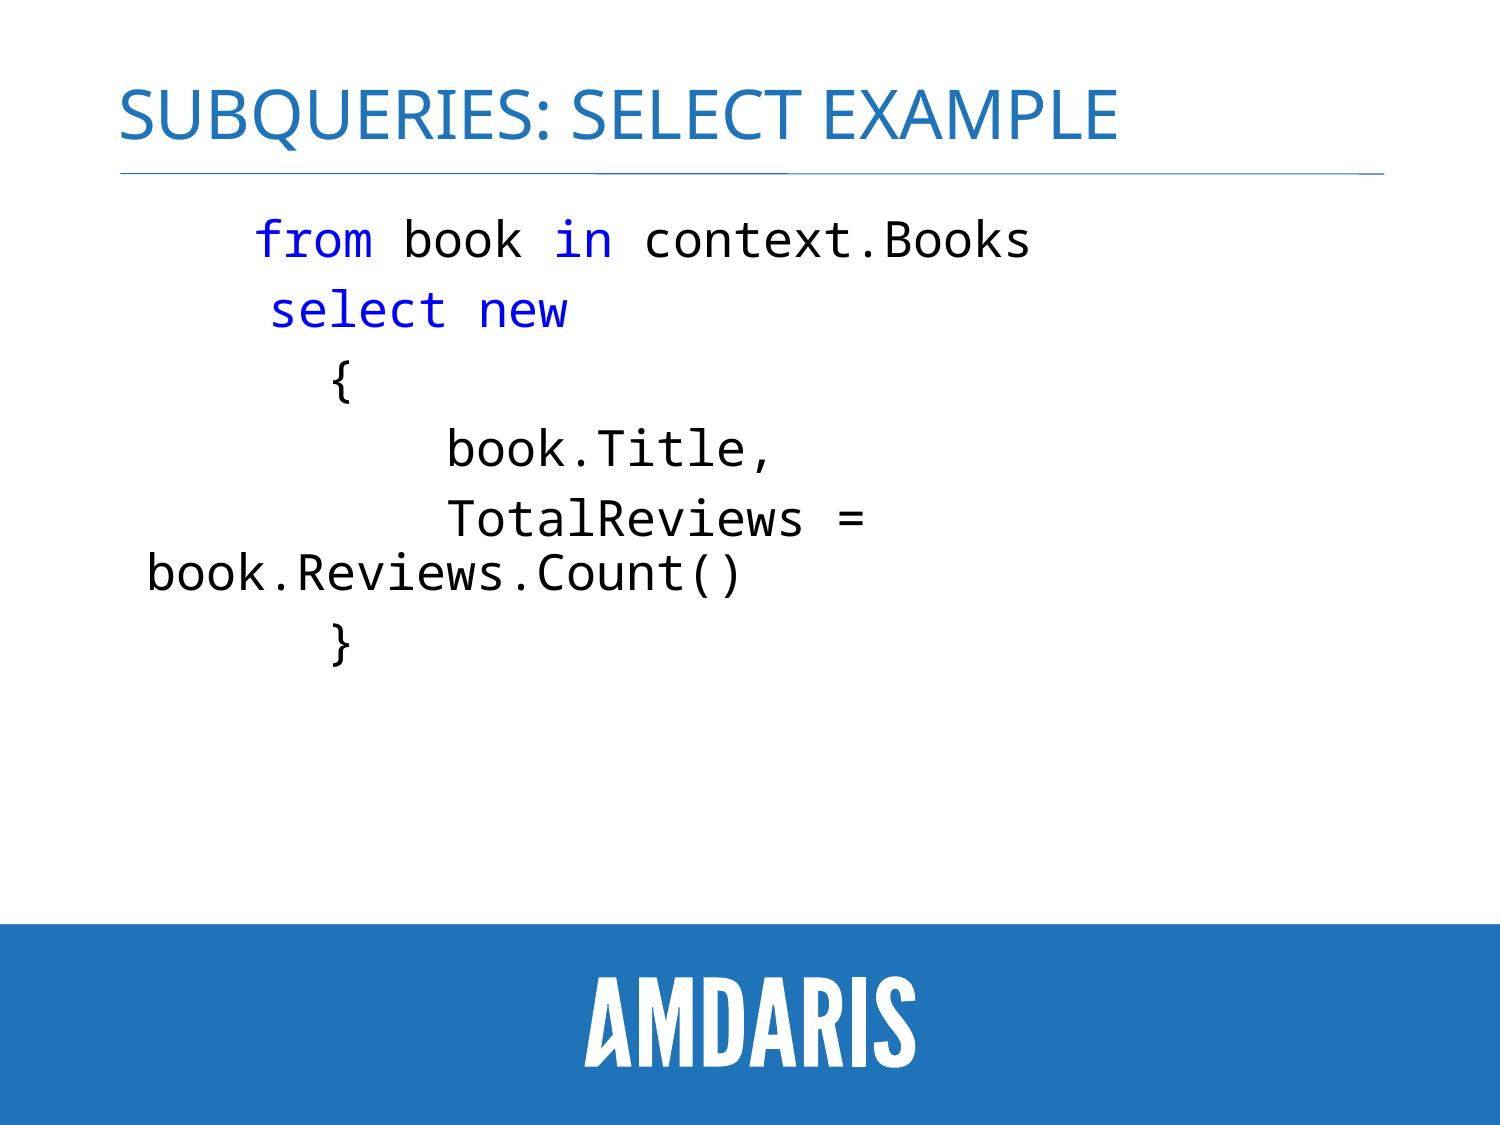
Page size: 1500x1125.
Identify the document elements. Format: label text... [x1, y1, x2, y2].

title Subqueries: Select example [103, 59, 1397, 175]
list from book in context.Books select new { book.Title, TotalReviews = book.Reviews.Count() } [103, 206, 1397, 887]
